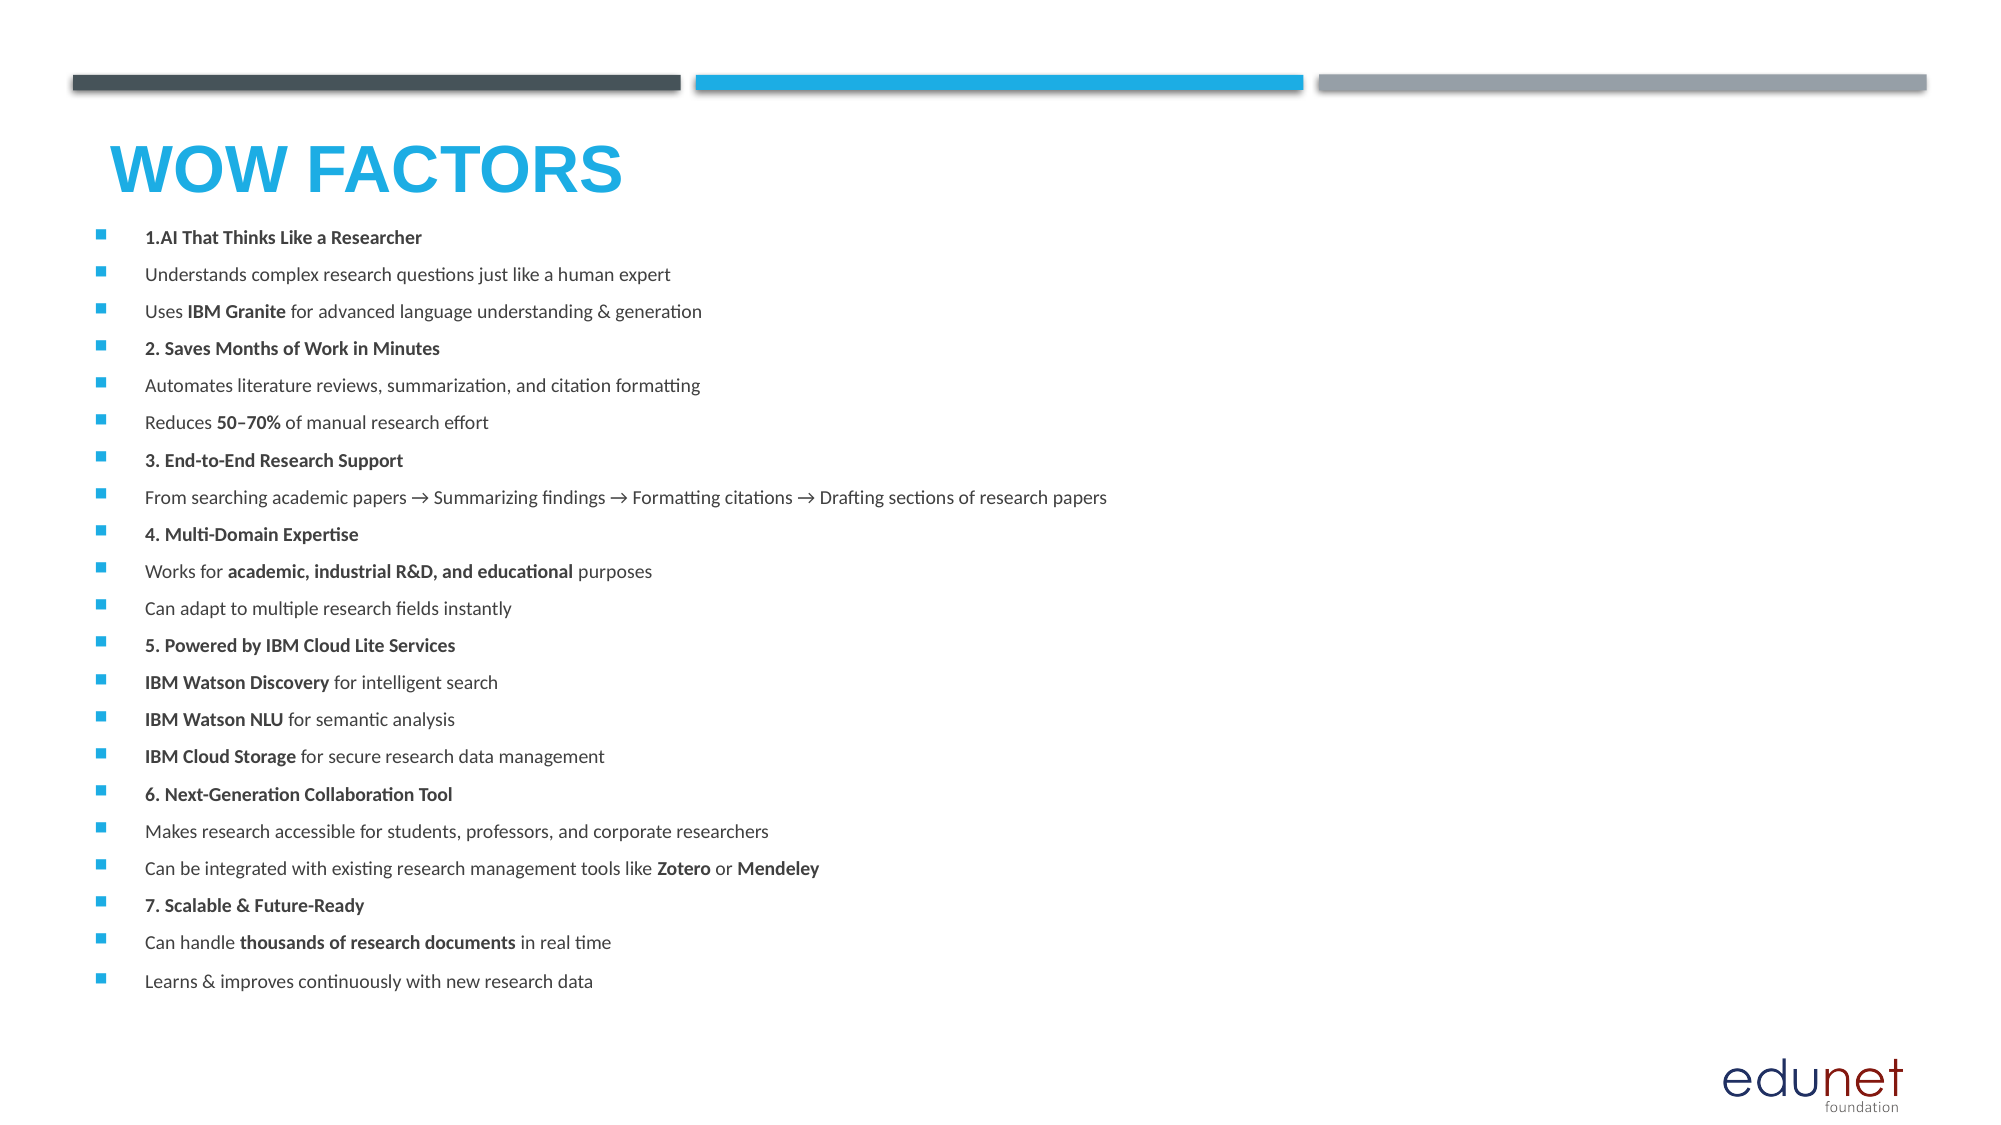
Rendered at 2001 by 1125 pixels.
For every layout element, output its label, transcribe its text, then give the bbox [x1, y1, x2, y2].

picture [1719, 1056, 1905, 1116]
title Wow factors [95, 126, 1905, 214]
list 1.AI That Thinks Like a Researcher Understands complex research questions just like a human expert Uses IBM Granite for advanced language understanding & generation 2. Saves Months of Work in Minutes Automates literature reviews, summarization, and citation formatting Reduces 50–70% of manual research effort 3. End-to-End Research Support From searching academic papers → Summarizing findings → Formatting citations → Drafting sections of research papers 4. Multi-Domain Expertise Works for academic, industrial R&D, and educational purposes Can adapt to multiple research fields instantly 5. Powered by IBM Cloud Lite Services IBM Watson Discovery for intelligent search IBM Watson NLU for semantic analysis IBM Cloud Storage for secure research data management 6. Next-Generation Collaboration Tool Makes research accessible for students, professors, and corporate researchers Can be integrated with existing research management tools like Zotero or Mendeley 7. Scalable & Future-Ready Can handle thousands of research documents in real time Learns & improves continuously with new research data [79, 213, 1889, 1045]
